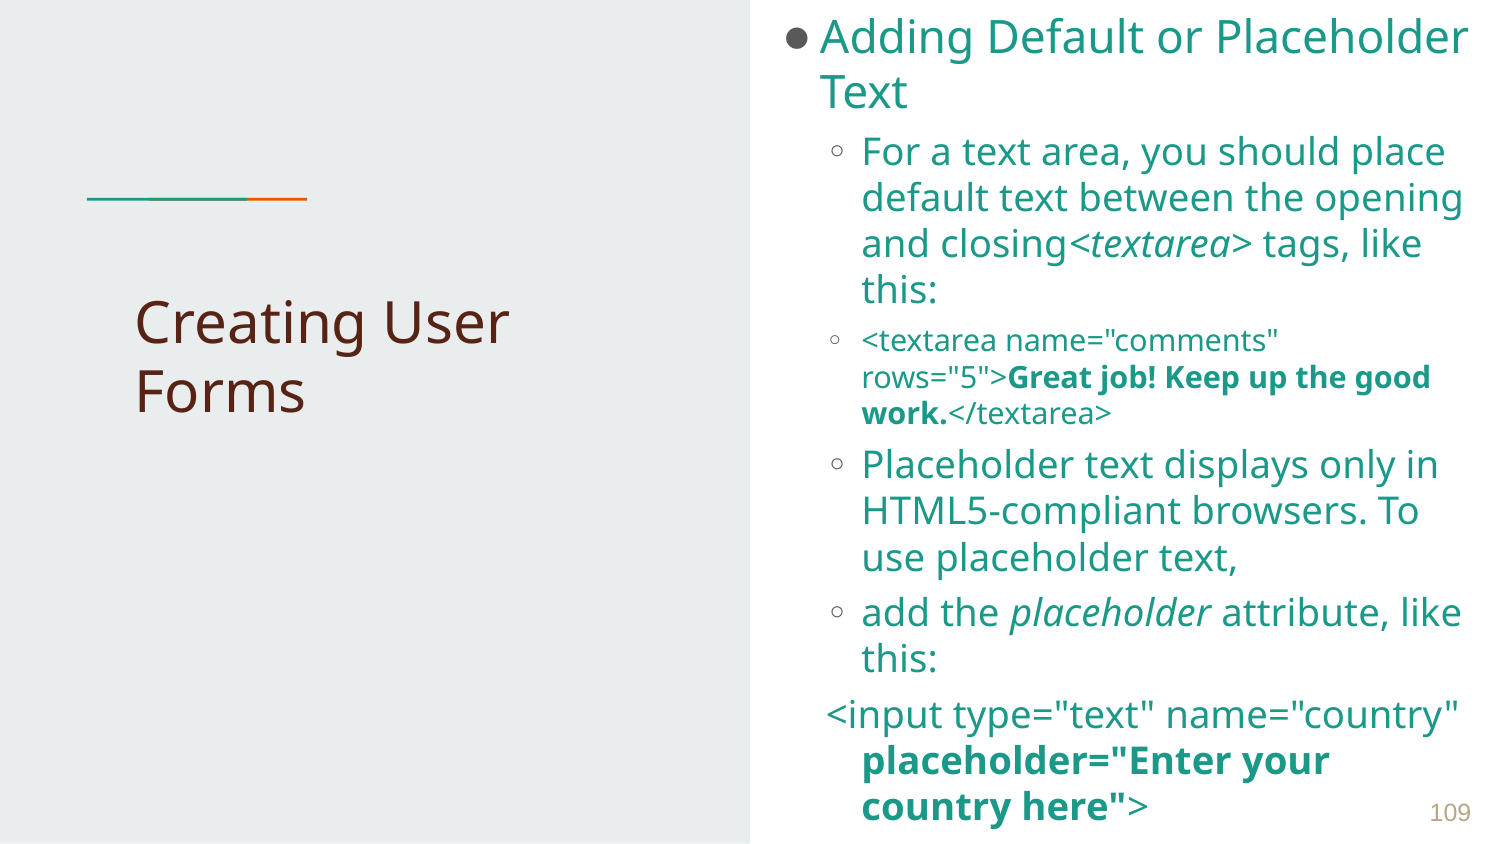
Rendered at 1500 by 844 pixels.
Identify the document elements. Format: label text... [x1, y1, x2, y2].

title Creating User Forms [119, 216, 662, 494]
list Adding Default or Placeholder Text For a text area, you should place default text between the opening and closing<textarea> tags, like this: <textarea name="comments" rows="5">Great job! Keep up the good work.</textarea> Placeholder text displays only in HTML5-compliant browsers. To use placeholder text, add the placeholder attribute, like this: <input type="text" name="country" placeholder="Enter your country here"> [750, 0, 1500, 844]
